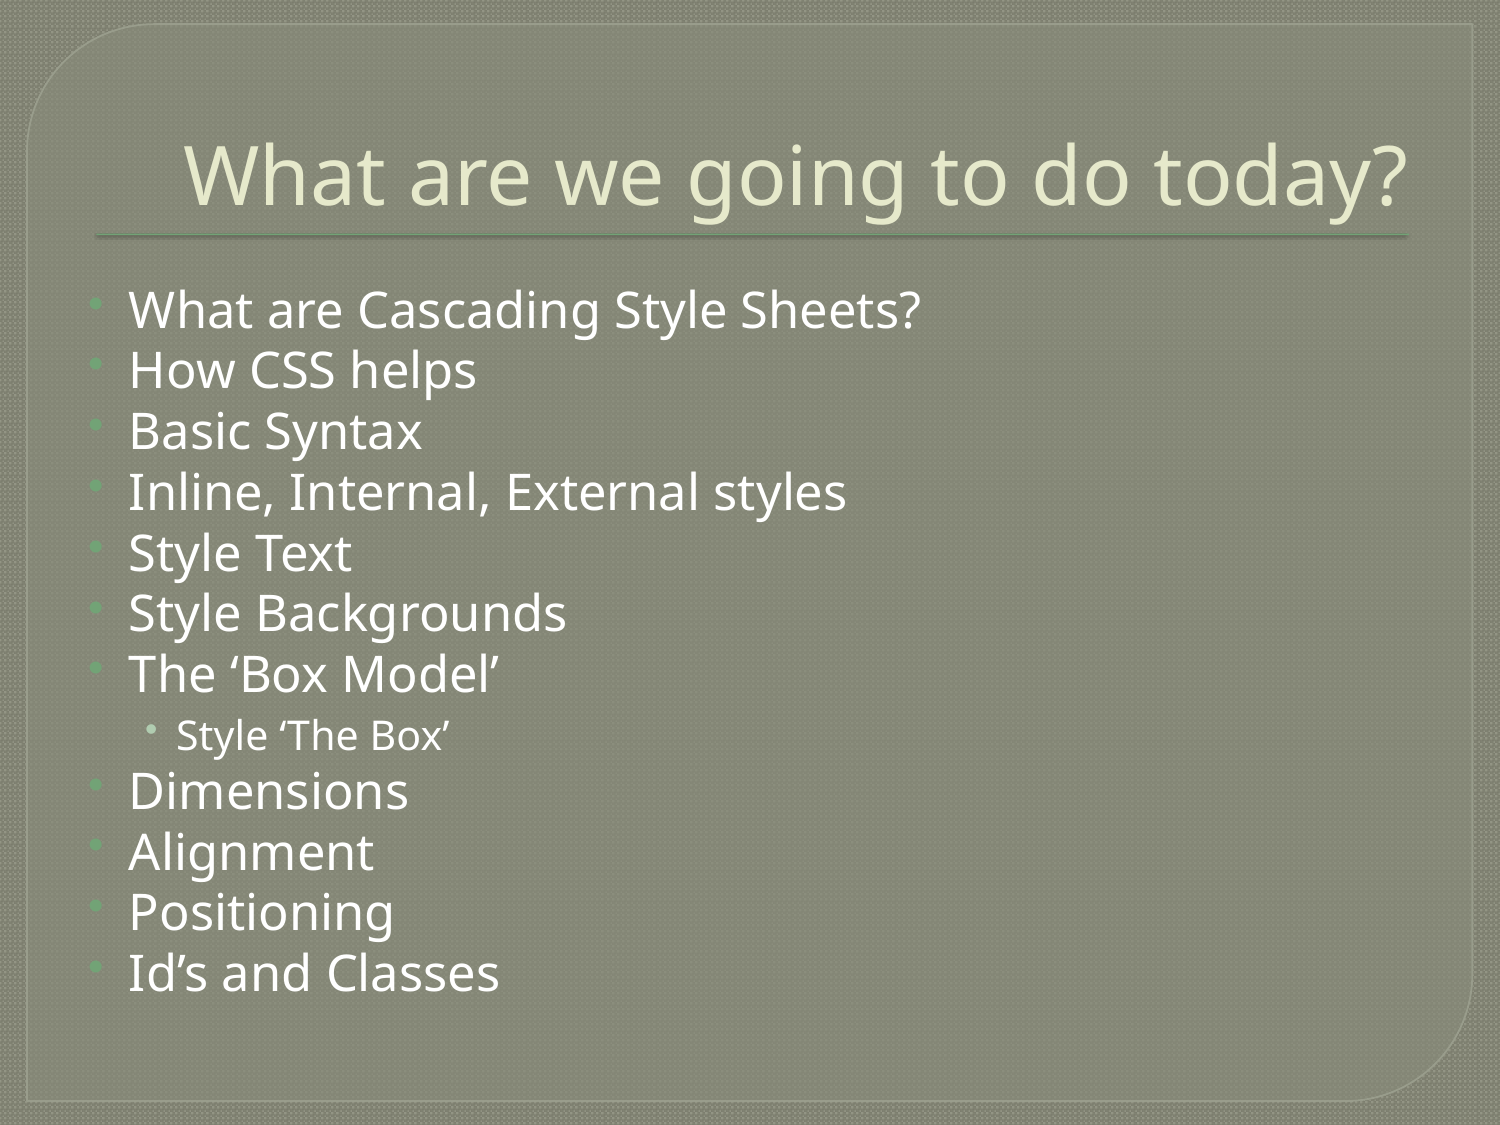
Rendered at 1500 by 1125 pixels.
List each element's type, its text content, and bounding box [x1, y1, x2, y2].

list What are Cascading Style Sheets? How CSS helps Basic Syntax Inline, Internal, External styles Style Text Style Backgrounds The ‘Box Model’ Style ‘The Box’ Dimensions Alignment Positioning Id’s and Classes [75, 270, 1425, 1013]
title What are we going to do today? [75, 41, 1425, 230]
